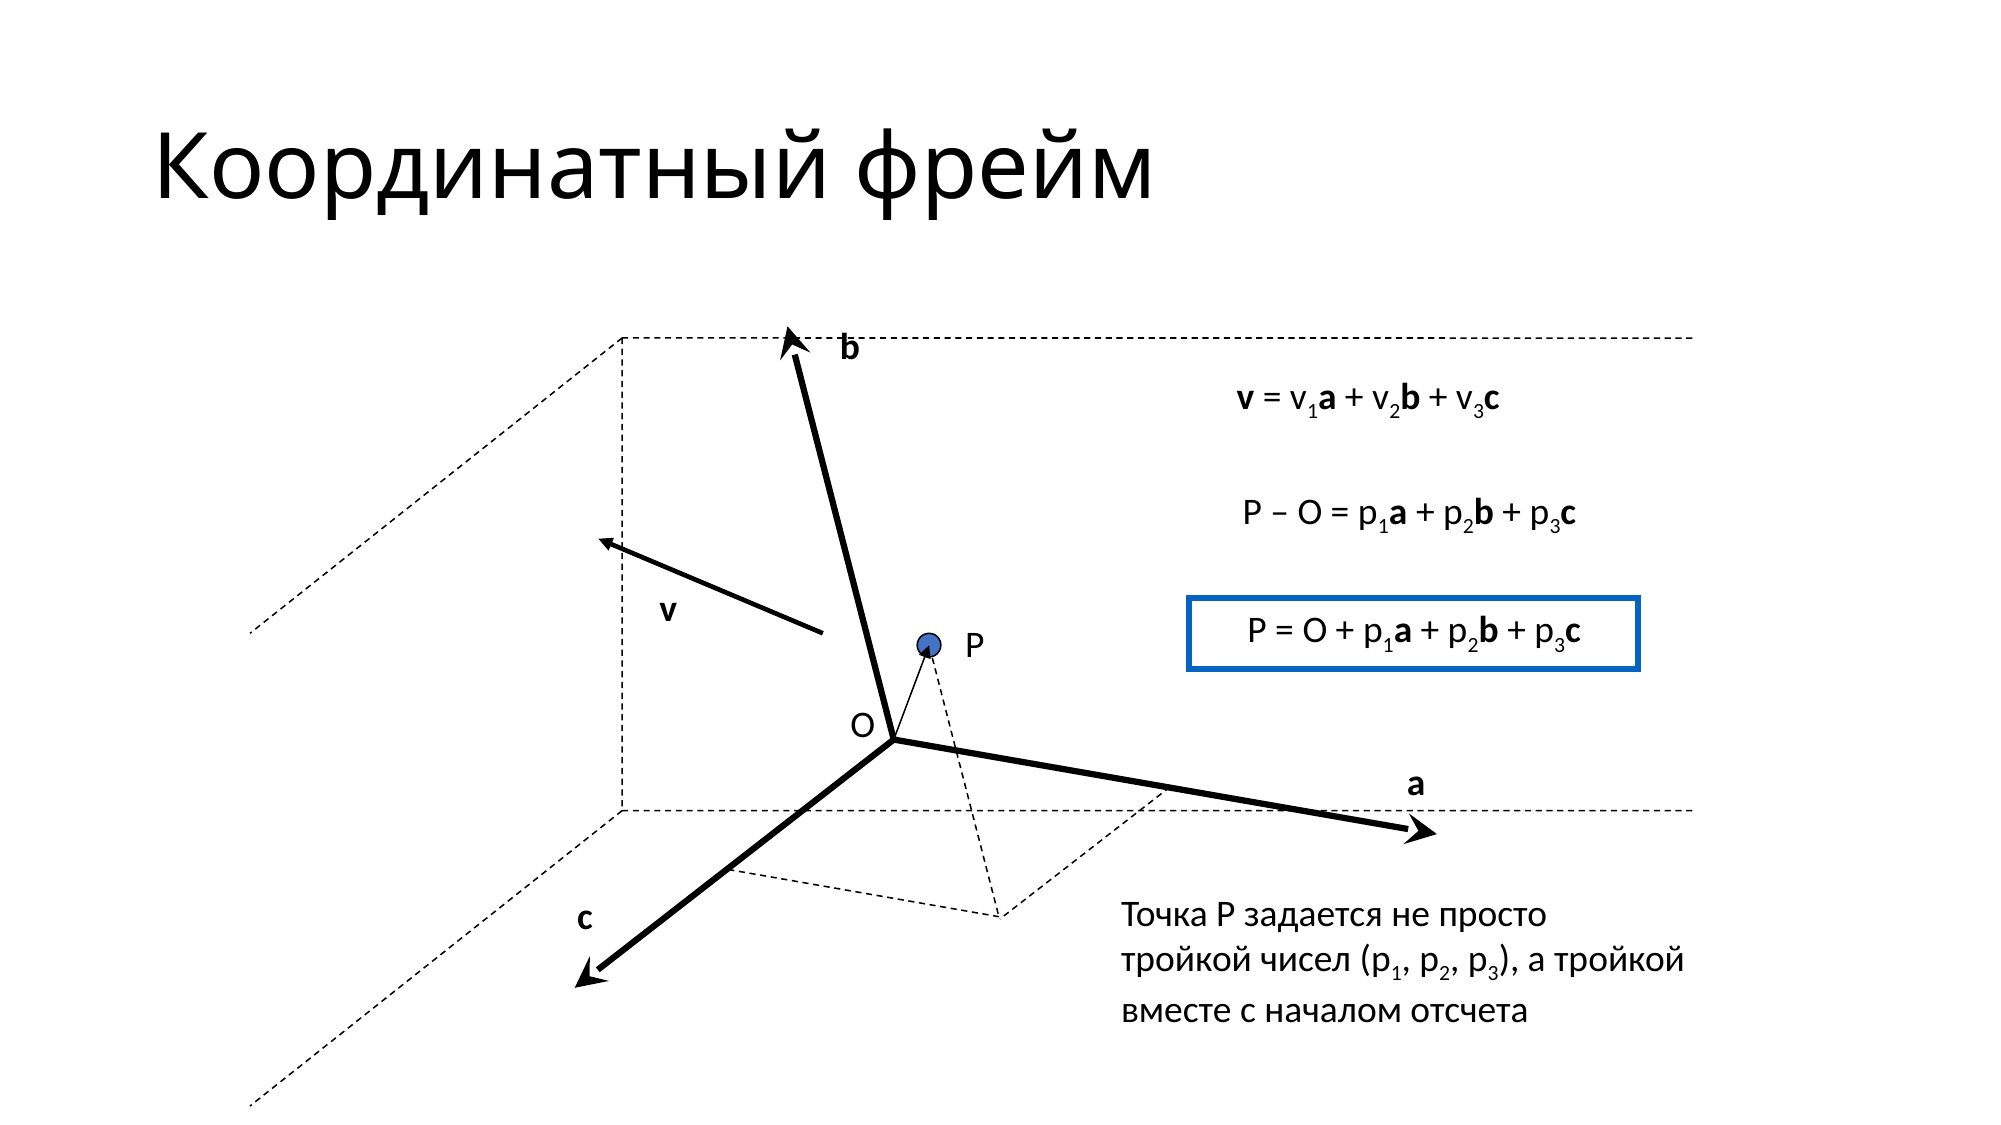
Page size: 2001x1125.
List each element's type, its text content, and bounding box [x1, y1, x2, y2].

text_box Точка P задается не просто тройкой чисел (p1, p2, p3), а тройкой вместе с началом отсчета [1106, 881, 1701, 1038]
text_box P – O = p1a + p2b + p3c [1227, 479, 1592, 546]
text_box [893, 645, 931, 740]
title Координатный фрейм [137, 59, 1863, 278]
text_box с [562, 884, 608, 945]
text_box O [835, 692, 891, 753]
text_box P [950, 612, 1000, 673]
text_box [782, 326, 803, 349]
text_box [598, 537, 690, 577]
text_box v = v1a + v2b + v3c [1221, 364, 1515, 431]
text_box [1414, 820, 1437, 841]
text_box v [644, 577, 693, 637]
text_box [574, 966, 598, 988]
text_box a [1392, 751, 1441, 811]
text_box [1189, 597, 1638, 669]
text_box b [825, 314, 875, 374]
text_box [917, 633, 941, 657]
